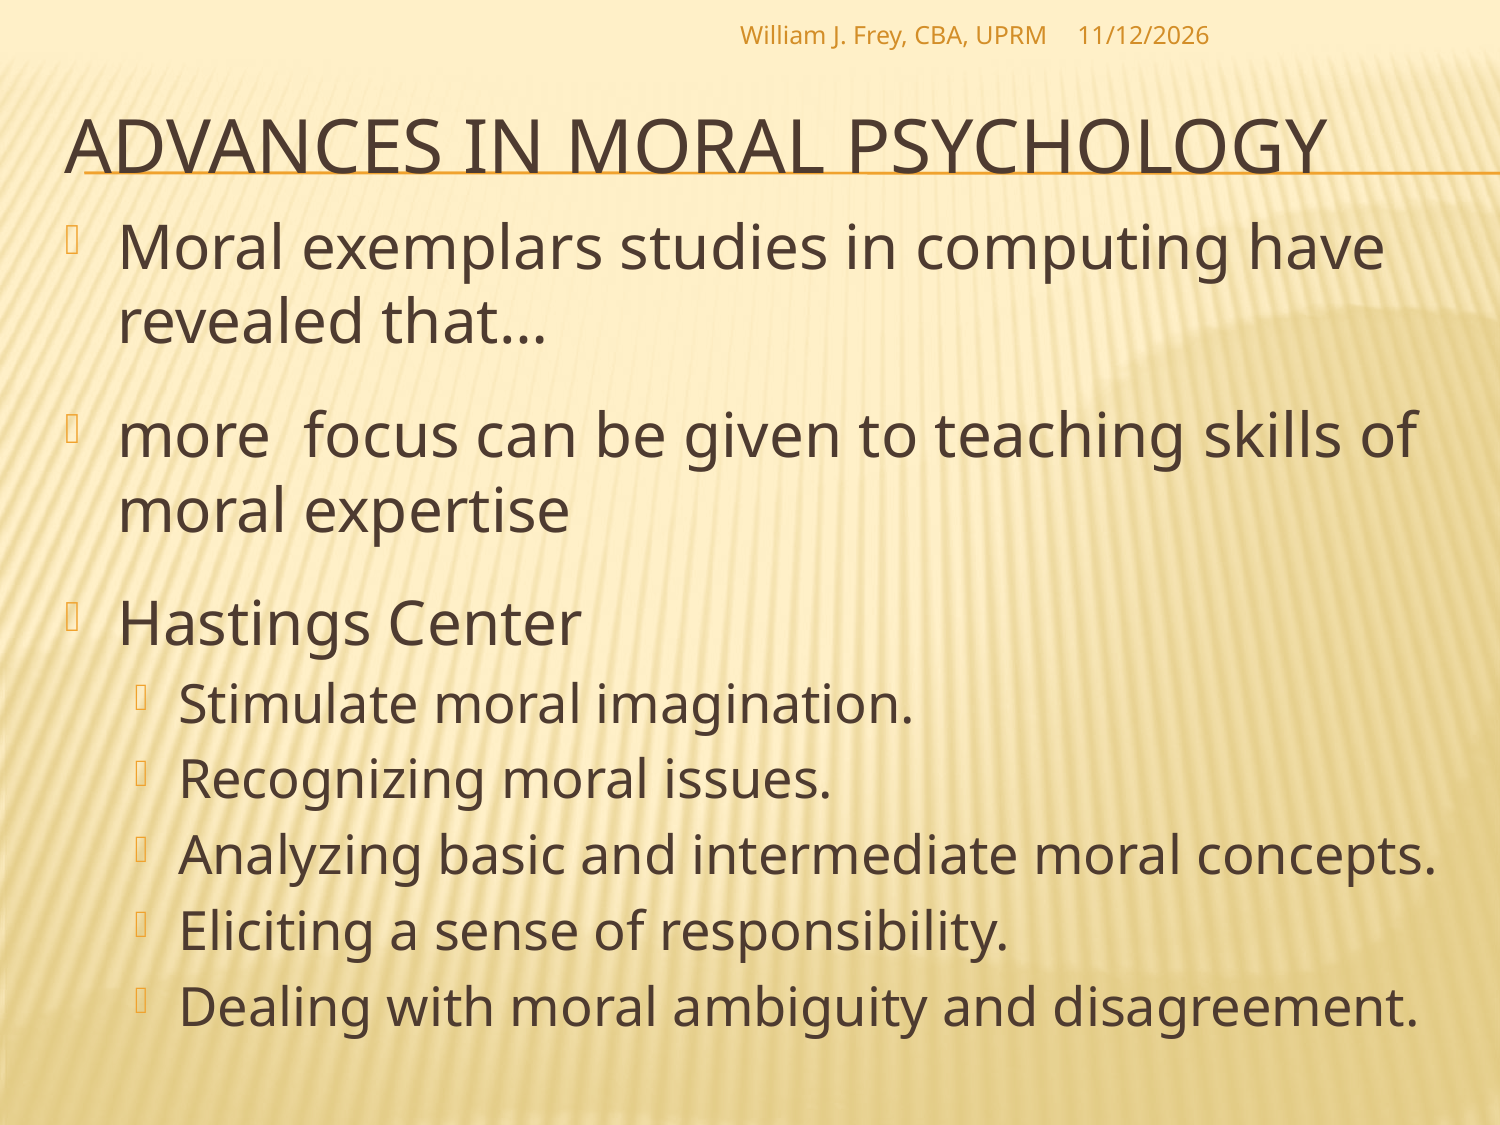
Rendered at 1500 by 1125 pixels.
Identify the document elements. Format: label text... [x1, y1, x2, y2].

title Advances in moral psychology [50, 75, 1475, 200]
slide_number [1063, 12, 1475, 60]
footer William J. Frey, CBA, UPRM [587, 12, 1063, 60]
list Moral exemplars studies in computing have revealed that… more focus can be given to teaching skills of moral expertise Hastings Center Stimulate moral imagination. Recognizing moral issues. Analyzing basic and intermediate moral concepts. Eliciting a sense of responsibility. Dealing with moral ambiguity and disagreement. [50, 200, 1475, 1125]
